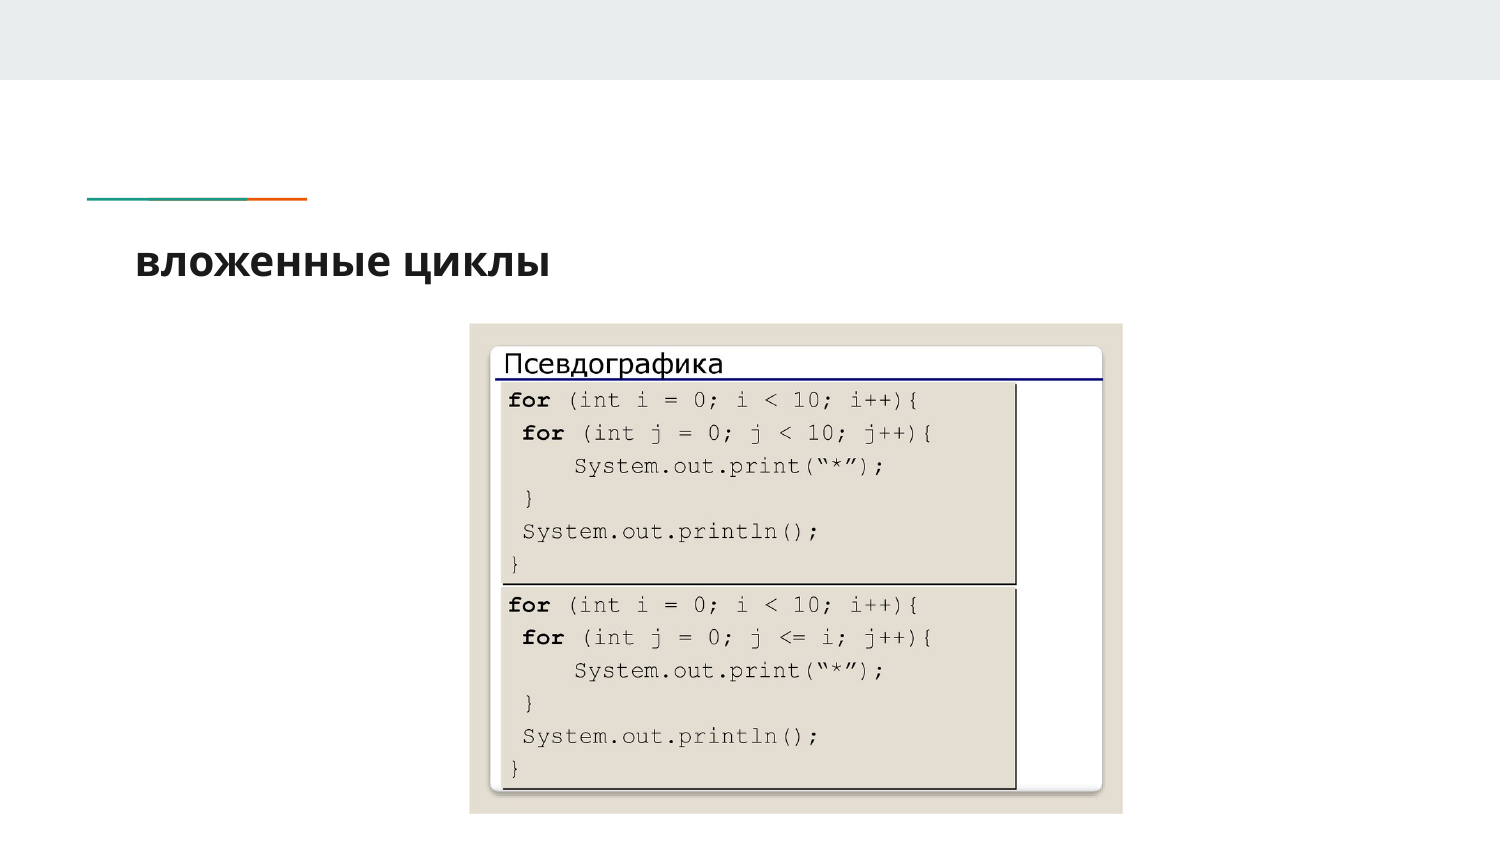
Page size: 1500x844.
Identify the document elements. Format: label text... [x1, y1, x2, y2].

picture [469, 323, 1124, 814]
title вложенные циклы [119, 216, 1381, 305]
